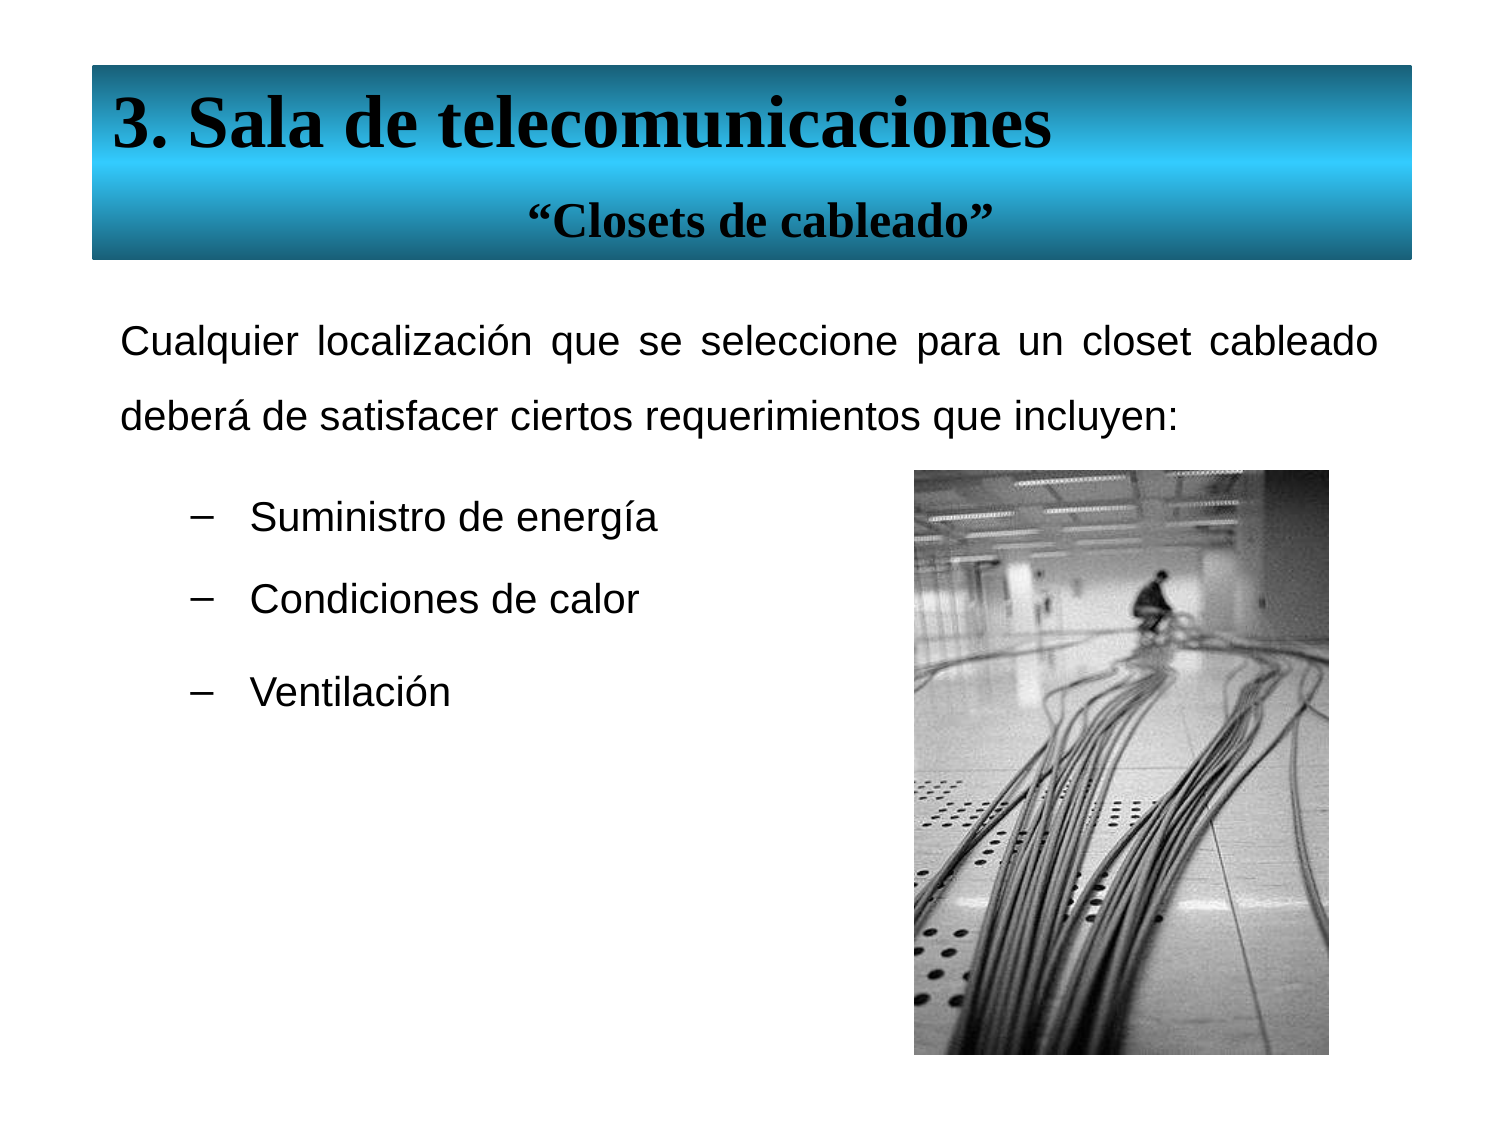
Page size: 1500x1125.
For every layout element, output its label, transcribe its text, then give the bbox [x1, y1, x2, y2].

text_box Condiciones de calor [175, 538, 833, 633]
text_box Cualquier localización que se seleccione para un closet cableado deberá de satisfacer ciertos requerimientos que incluyen: [105, 281, 1395, 458]
text_box 3. Sala de telecomunicaciones “Closets de cableado” [92, 65, 1412, 260]
text_box Ventilación [175, 632, 774, 727]
picture [913, 470, 1330, 1055]
text_box Suministro de energía [175, 456, 844, 551]
